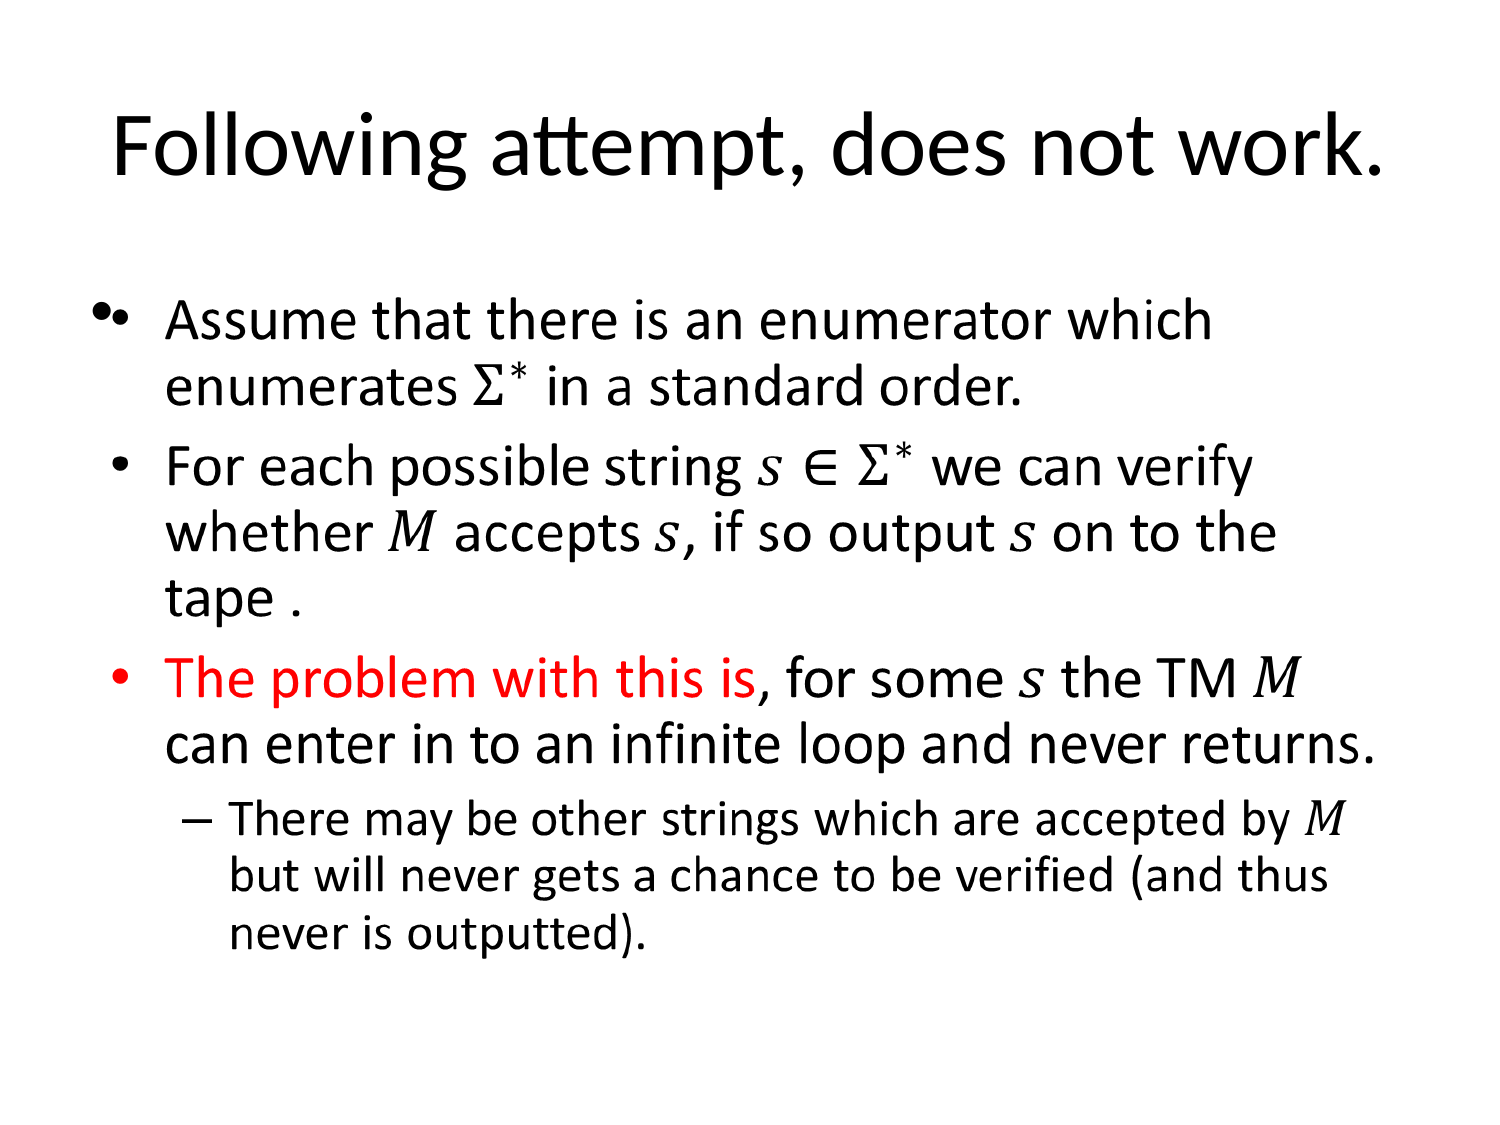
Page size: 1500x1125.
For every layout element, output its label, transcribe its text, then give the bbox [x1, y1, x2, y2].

title Following attempt, does not work. [75, 45, 1425, 233]
list [75, 262, 1425, 1005]
